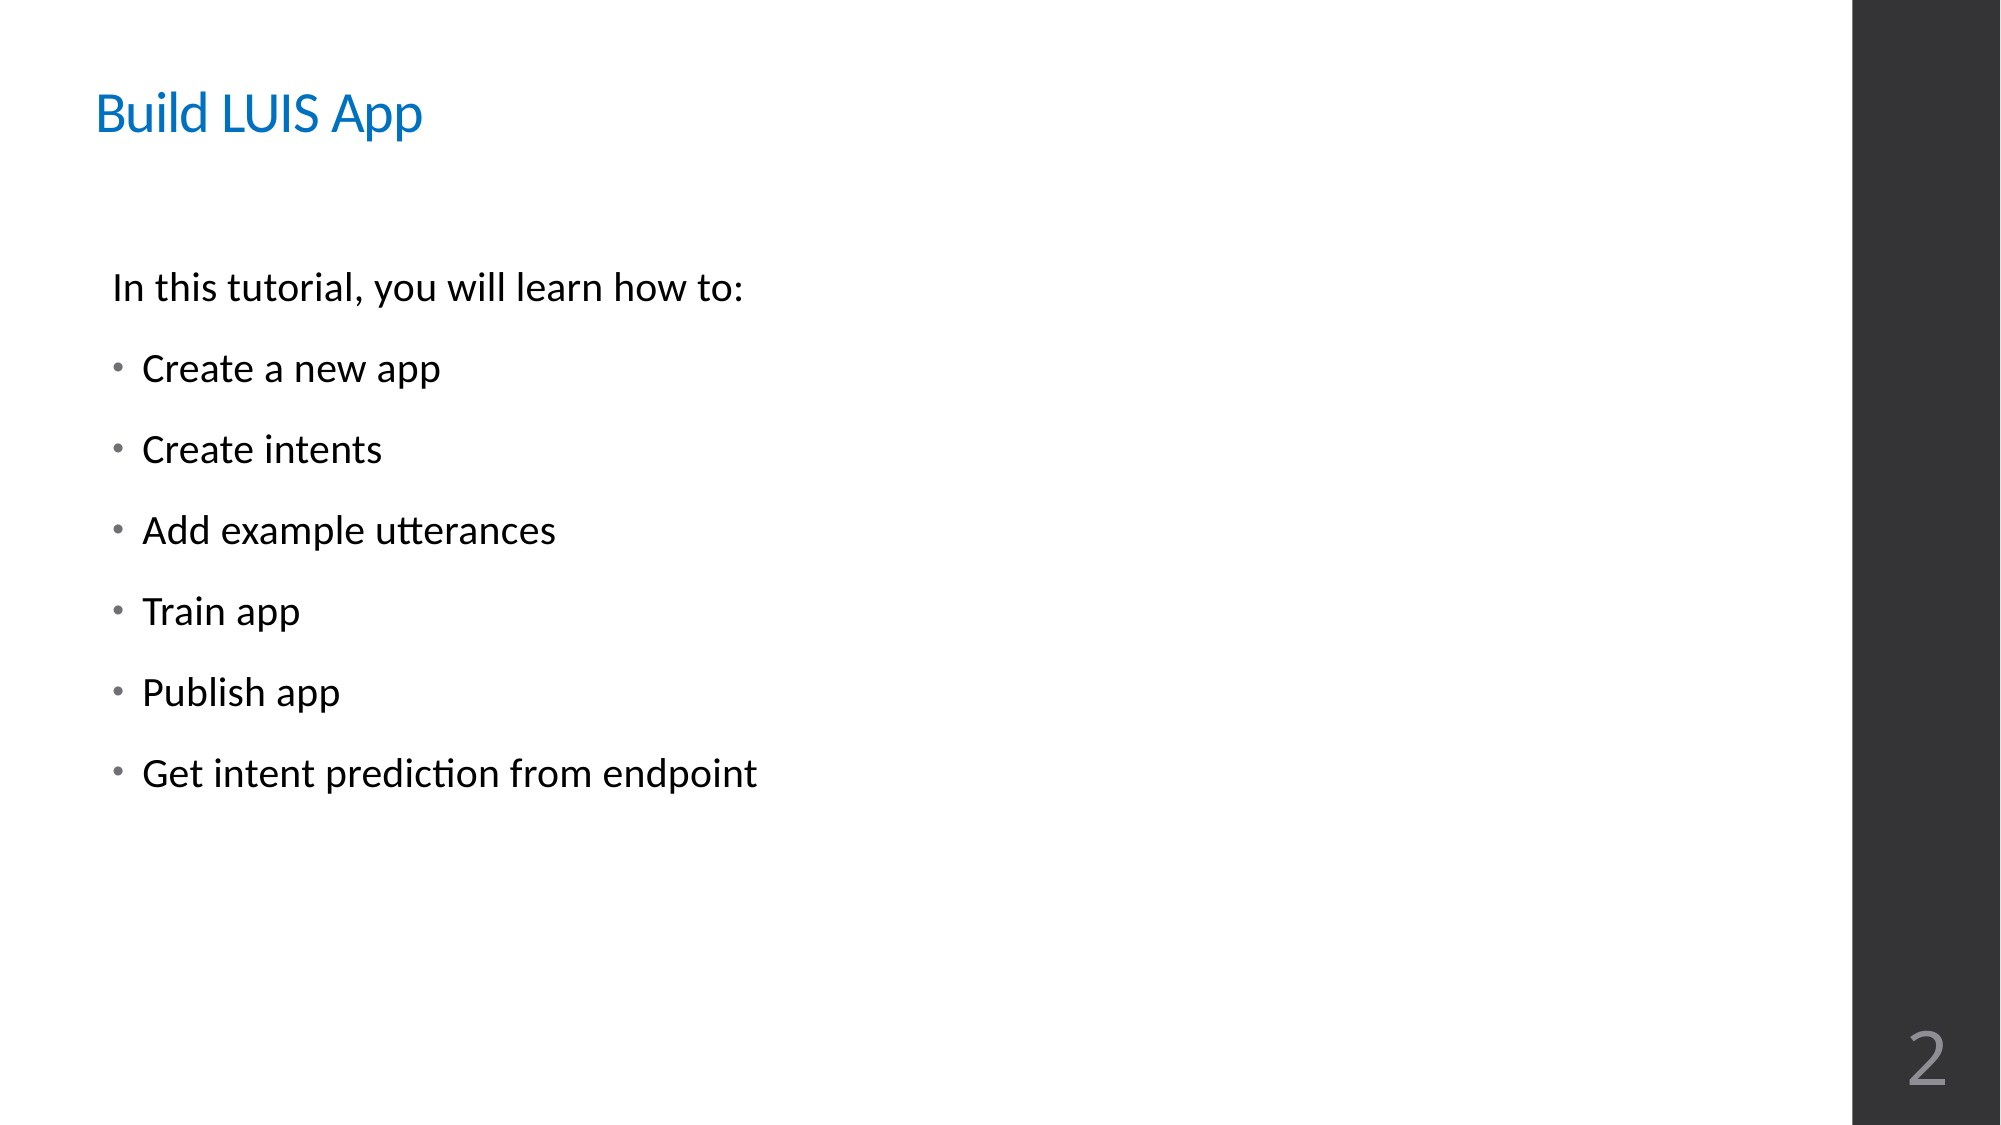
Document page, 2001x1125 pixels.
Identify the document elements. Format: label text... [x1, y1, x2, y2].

text_box In this tutorial, you will learn how to: Create a new app Create intents Add example utterances Train app Publish app Get intent prediction from endpoint [97, 256, 1508, 970]
text_box Build LUIS App [80, 75, 1693, 168]
slide_number 2 [1852, 1012, 2000, 1110]
